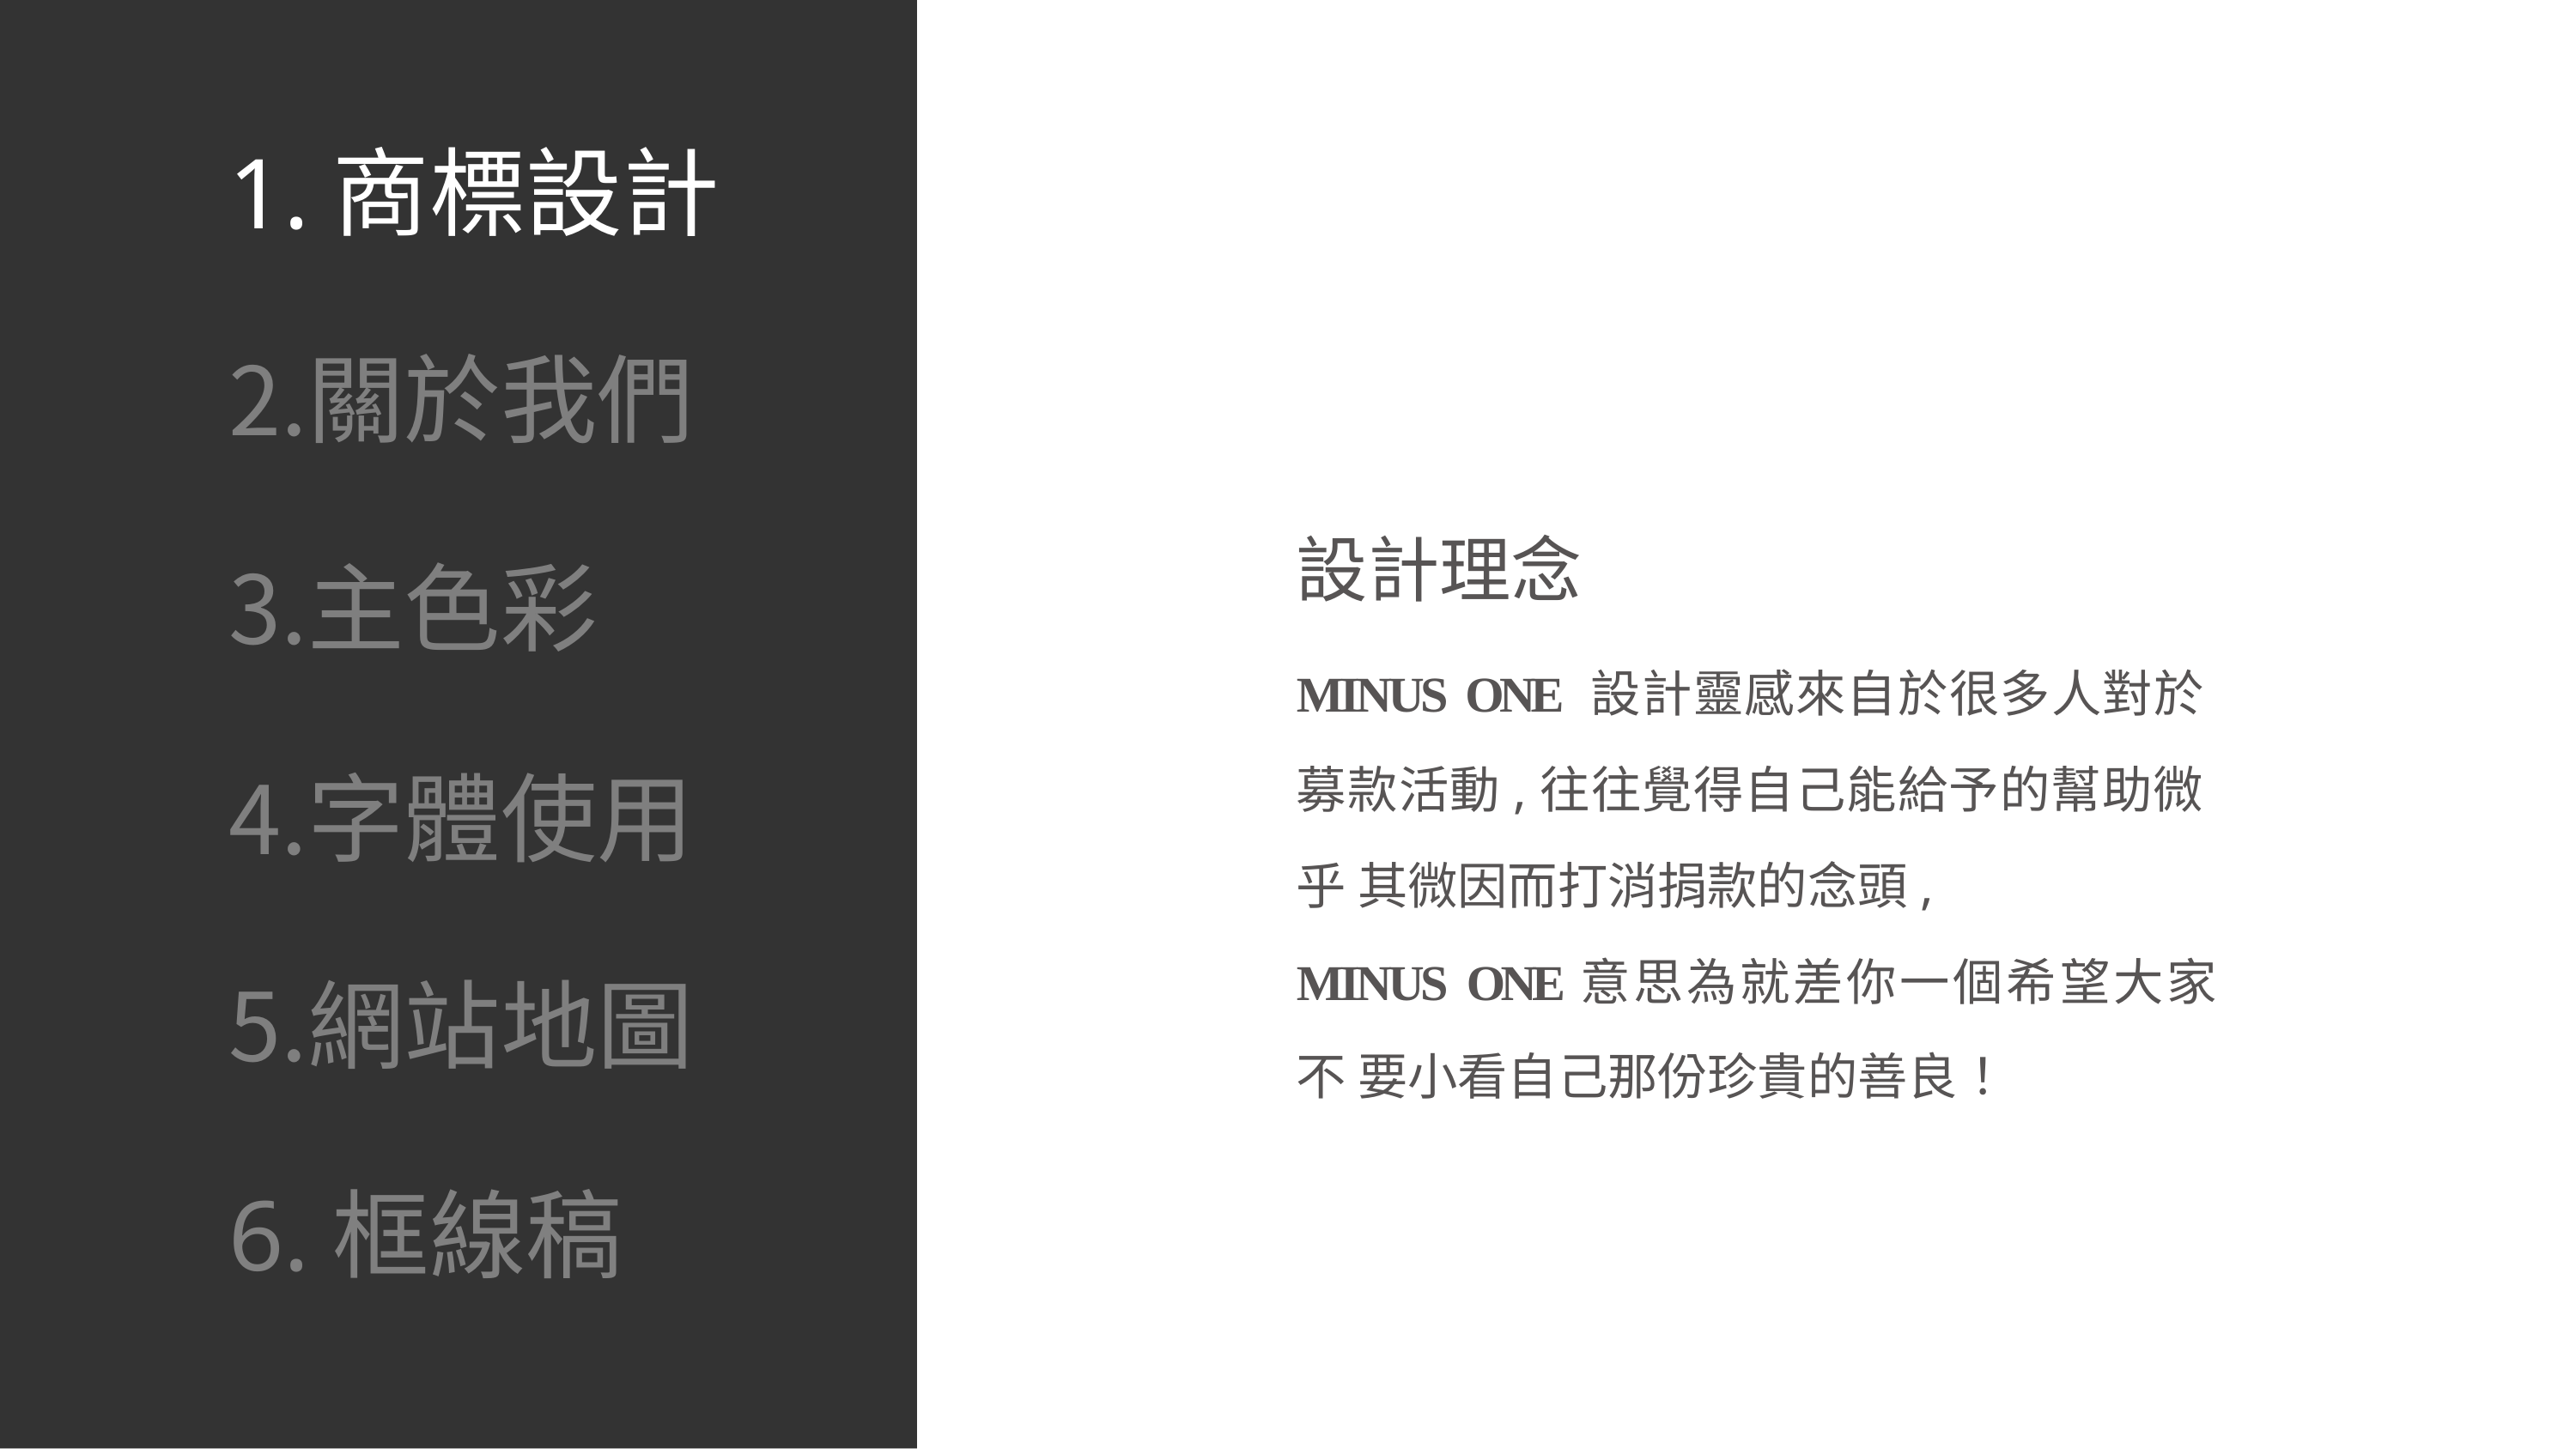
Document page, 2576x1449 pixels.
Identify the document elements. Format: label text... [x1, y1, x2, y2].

text_box 設計理念 MINUS ONE 設計靈感來自於很多⼈對於 募款活動,往往覺得自⼰能給予的幫助微乎 其微因⽽打消捐款的念頭, MINUS ONE意思為就差你⼀個希望⼤家不 要小看自⼰那份珍貴的善良！ [1295, 523, 2218, 1106]
title 1.商標設計 [227, 130, 848, 374]
text_box 關於我們 主⾊彩 字體使用 網站地圖 [227, 336, 784, 1081]
text_box 6.框線稿 [227, 1167, 762, 1414]
